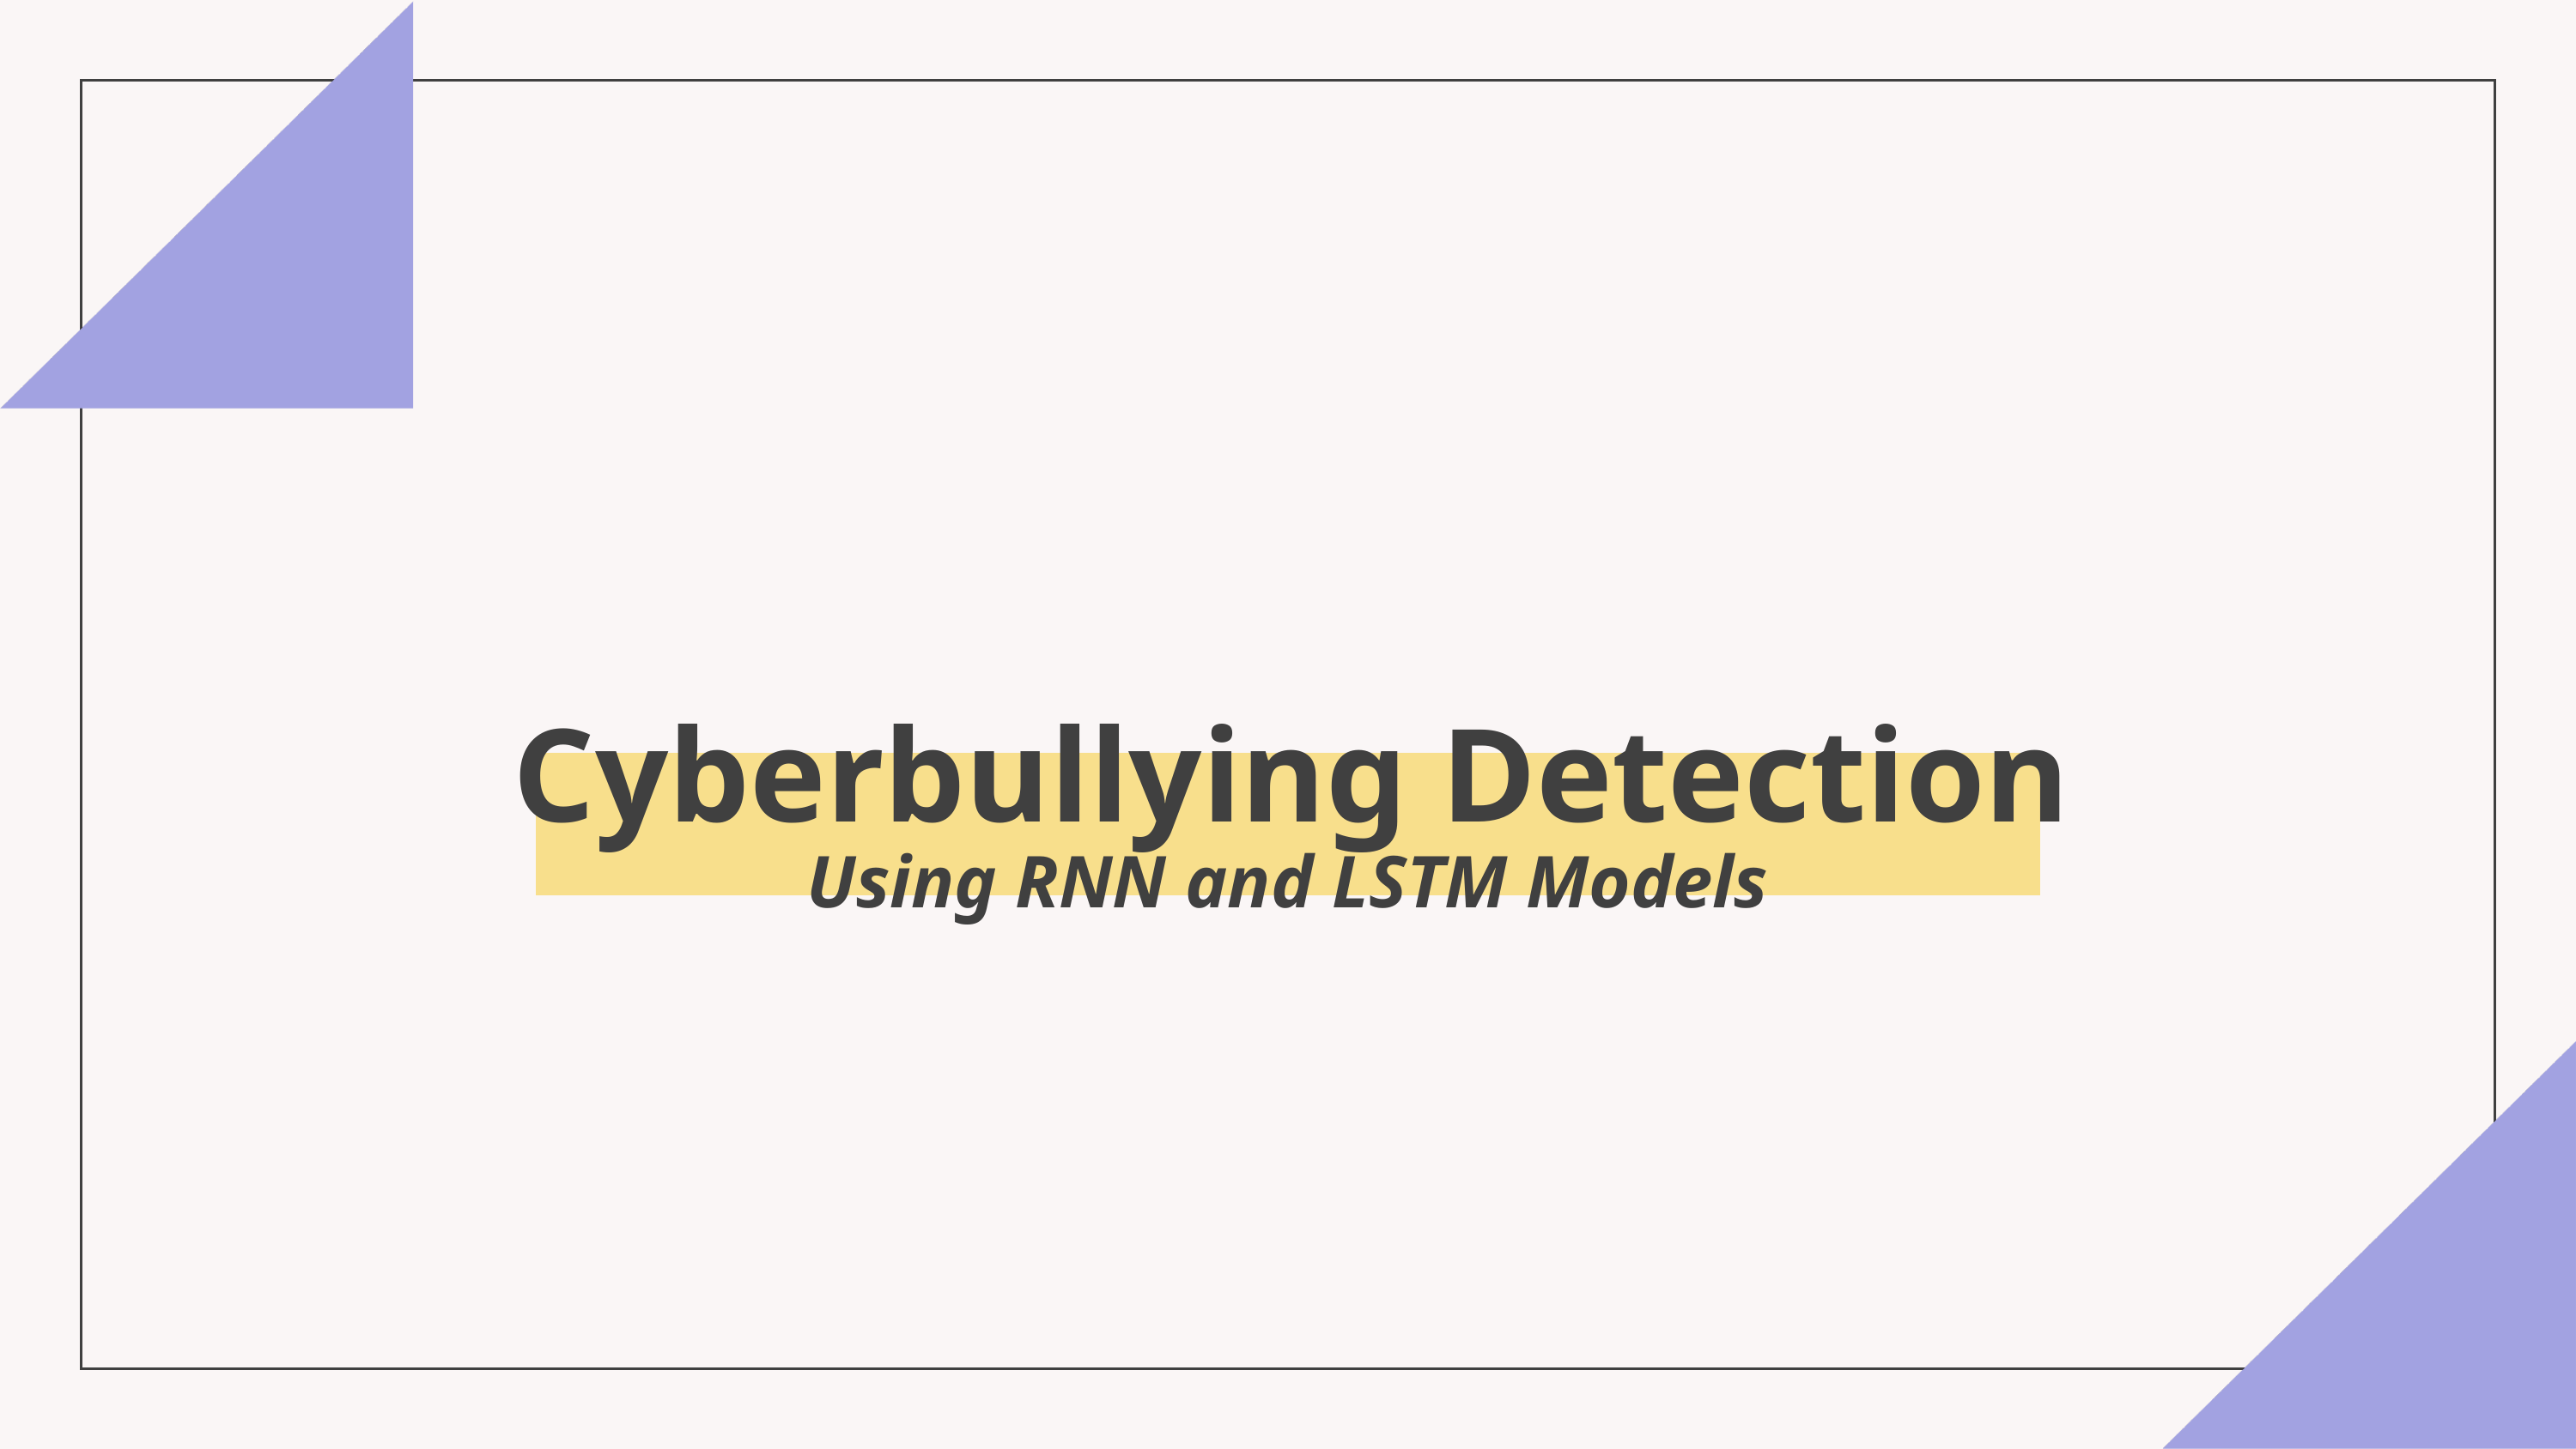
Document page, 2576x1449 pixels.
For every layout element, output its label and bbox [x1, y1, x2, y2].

text_box [535, 737, 2041, 896]
text_box [2162, 1040, 2576, 1449]
text_box [0, 0, 414, 409]
text_box [81, 64, 2495, 1369]
